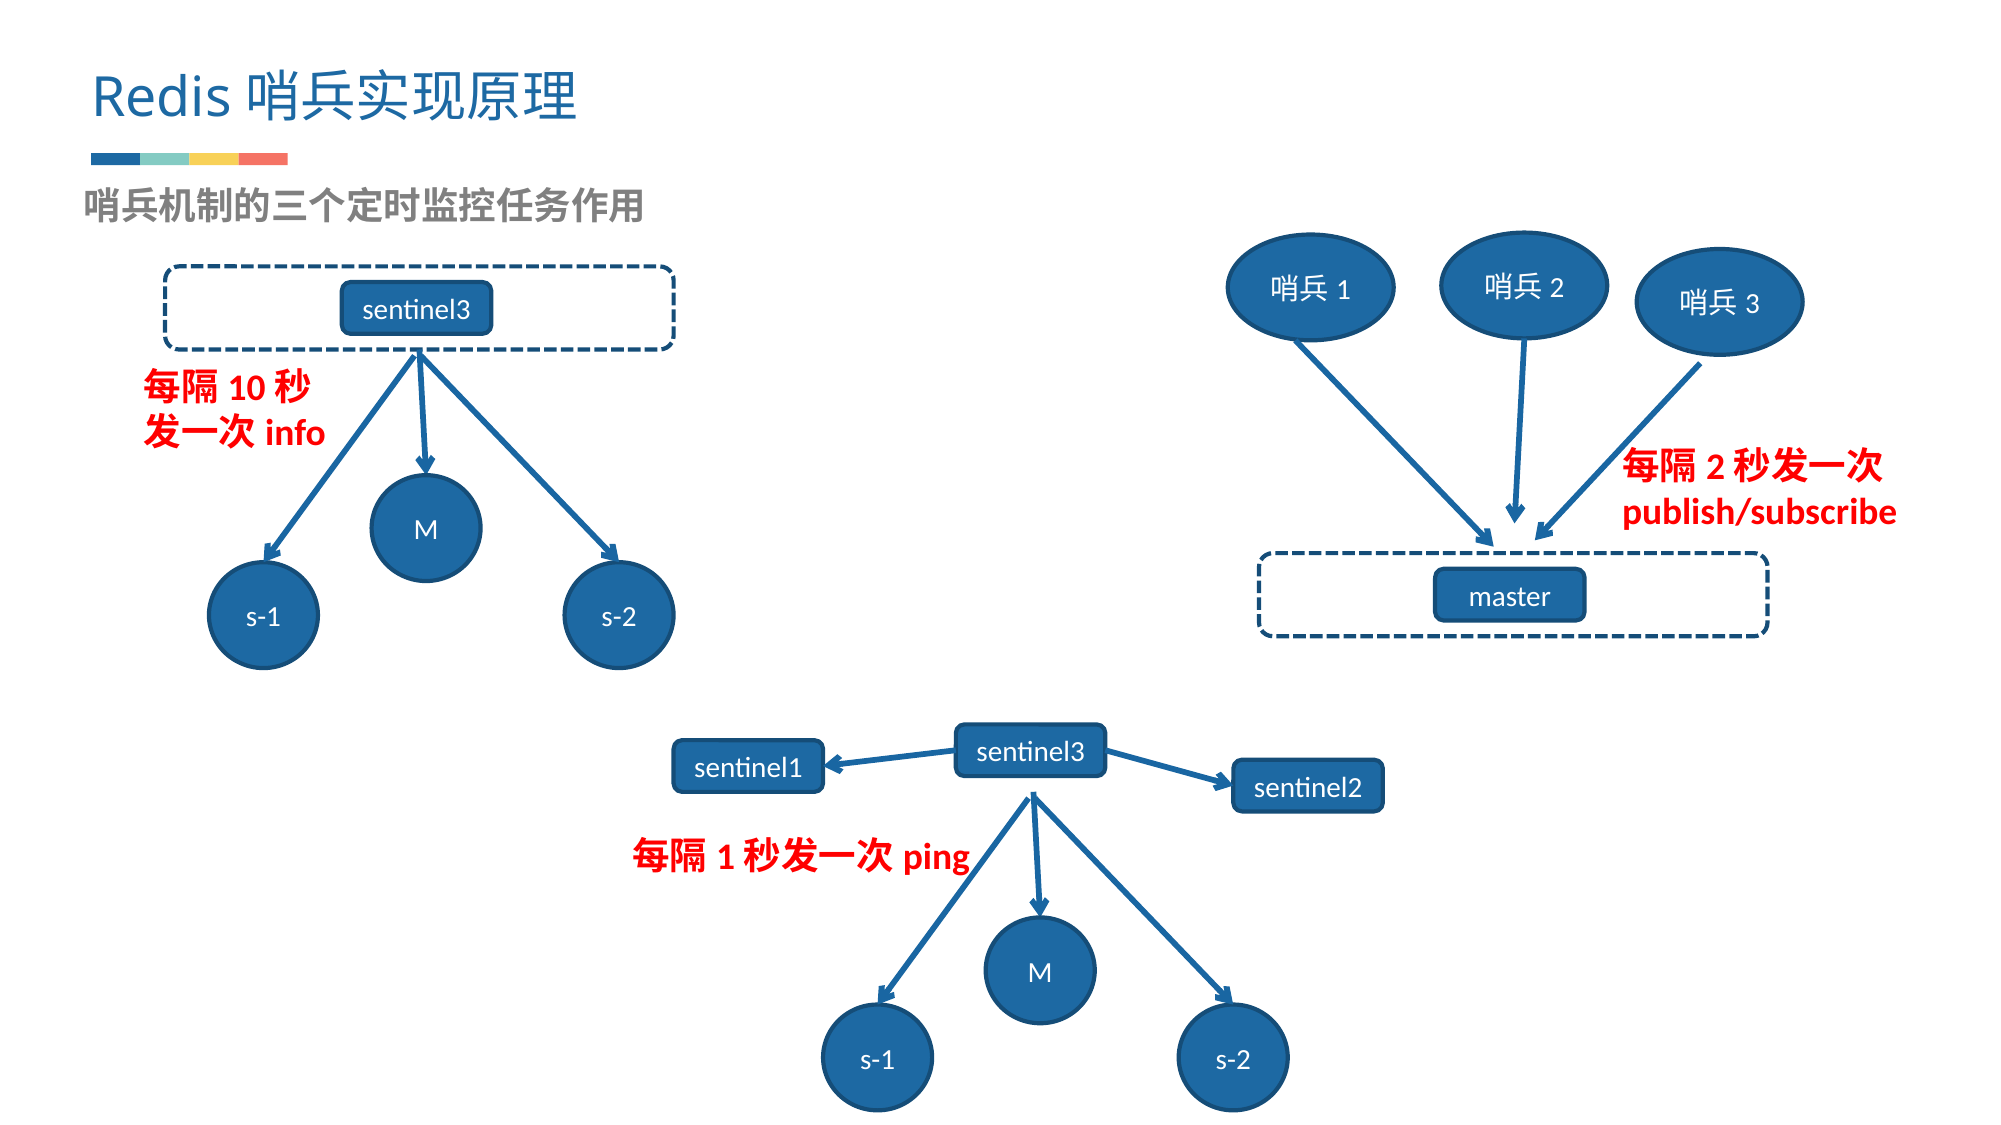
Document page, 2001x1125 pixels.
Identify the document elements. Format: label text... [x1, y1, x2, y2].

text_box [1227, 232, 2000, 637]
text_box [616, 724, 1383, 1111]
text_box Redis哨兵实现原理 [91, 60, 1497, 128]
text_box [90, 152, 288, 166]
text_box 哨兵机制的三个定时监控任务作用 [68, 174, 662, 235]
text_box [128, 266, 674, 669]
